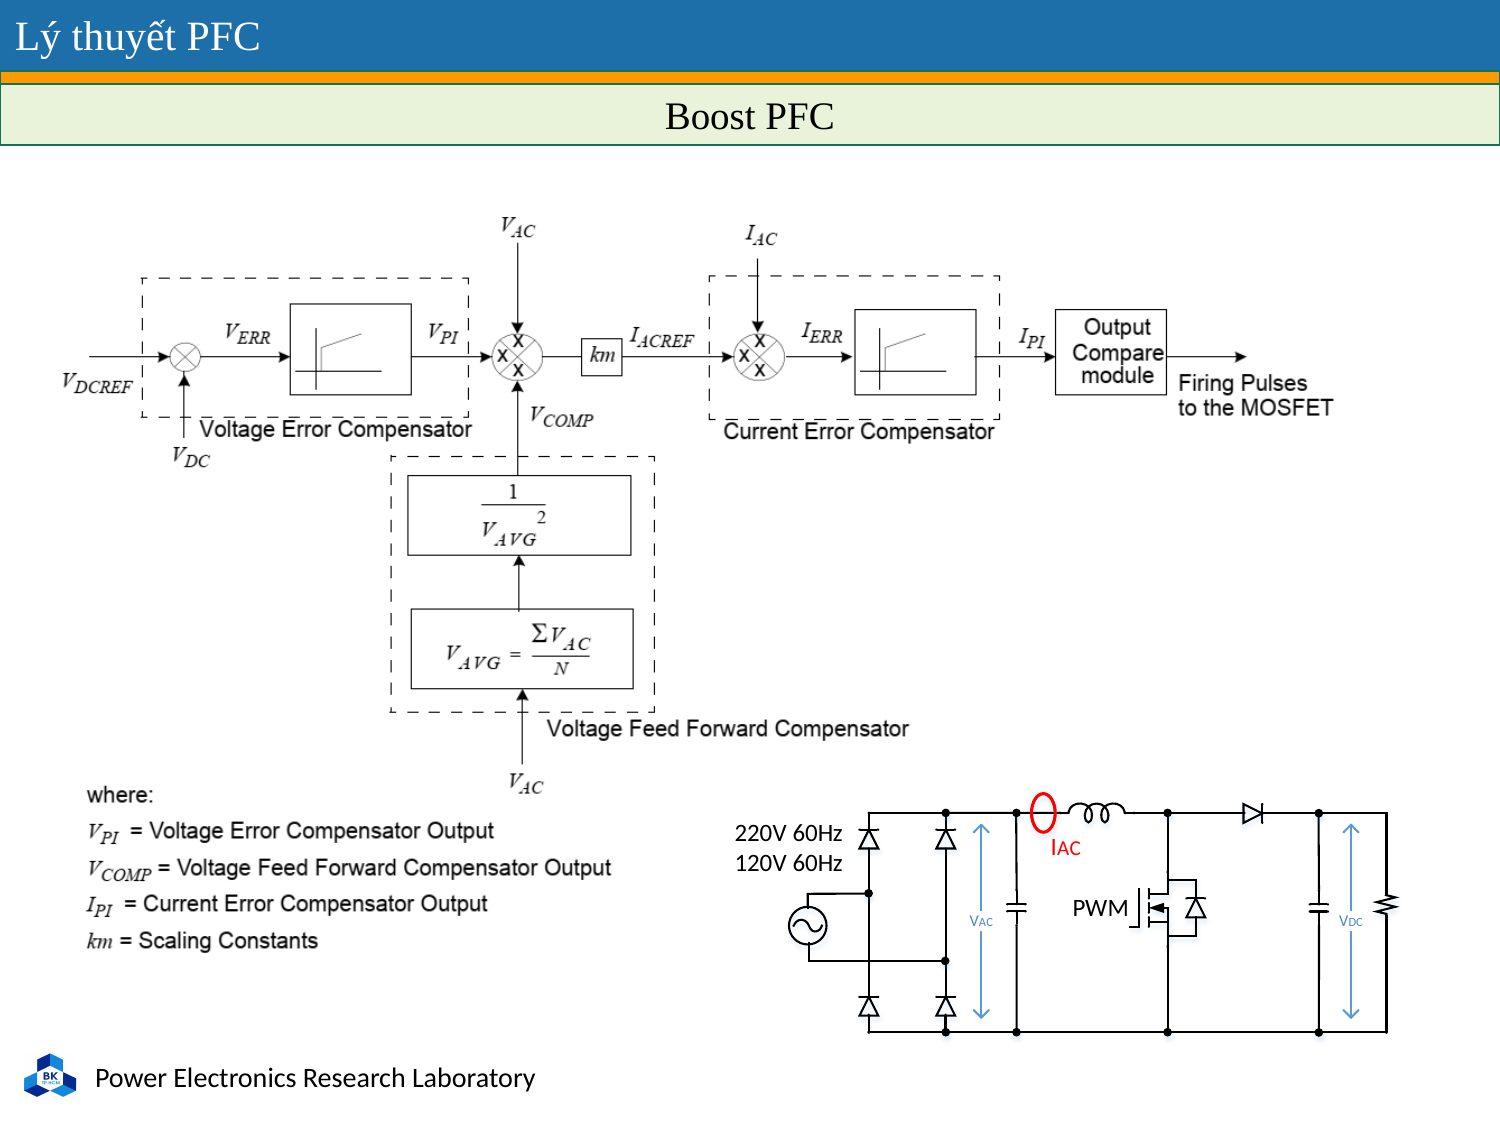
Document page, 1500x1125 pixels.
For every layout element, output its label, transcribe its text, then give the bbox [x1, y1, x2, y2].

text_box [0, 70, 1500, 83]
text_box Lý thuyết PFC [0, 0, 1500, 70]
text_box Power Electronics Research Laboratory [80, 1052, 552, 1101]
text_box Boost PFC [0, 83, 1500, 146]
picture [23, 1052, 77, 1098]
picture [50, 207, 1405, 1048]
